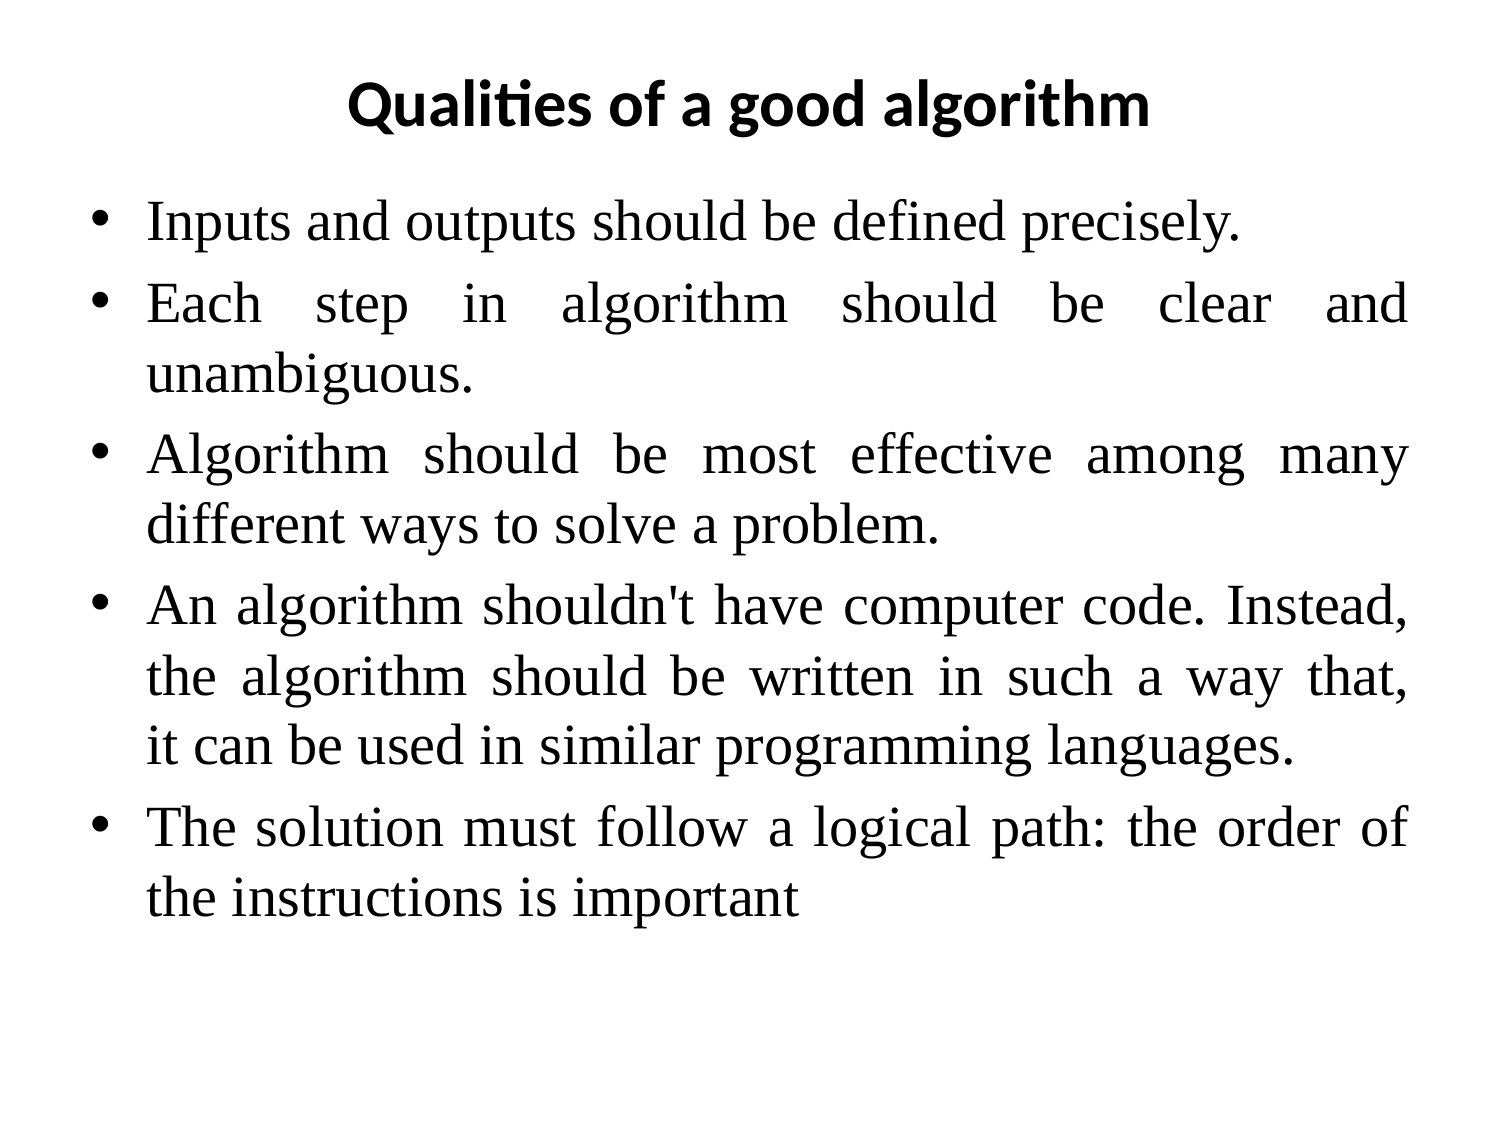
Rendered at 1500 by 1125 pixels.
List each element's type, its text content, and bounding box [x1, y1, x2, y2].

list Inputs and outputs should be defined precisely. Each step in algorithm should be clear and unambiguous. Algorithm should be most effective among many different ways to solve a problem. An algorithm shouldn't have computer code. Instead, the algorithm should be written in such a way that, it can be used in similar programming languages. The solution must follow a logical path: the order of the instructions is important [75, 174, 1425, 1005]
title Qualities of a good algorithm [75, 24, 1425, 174]
